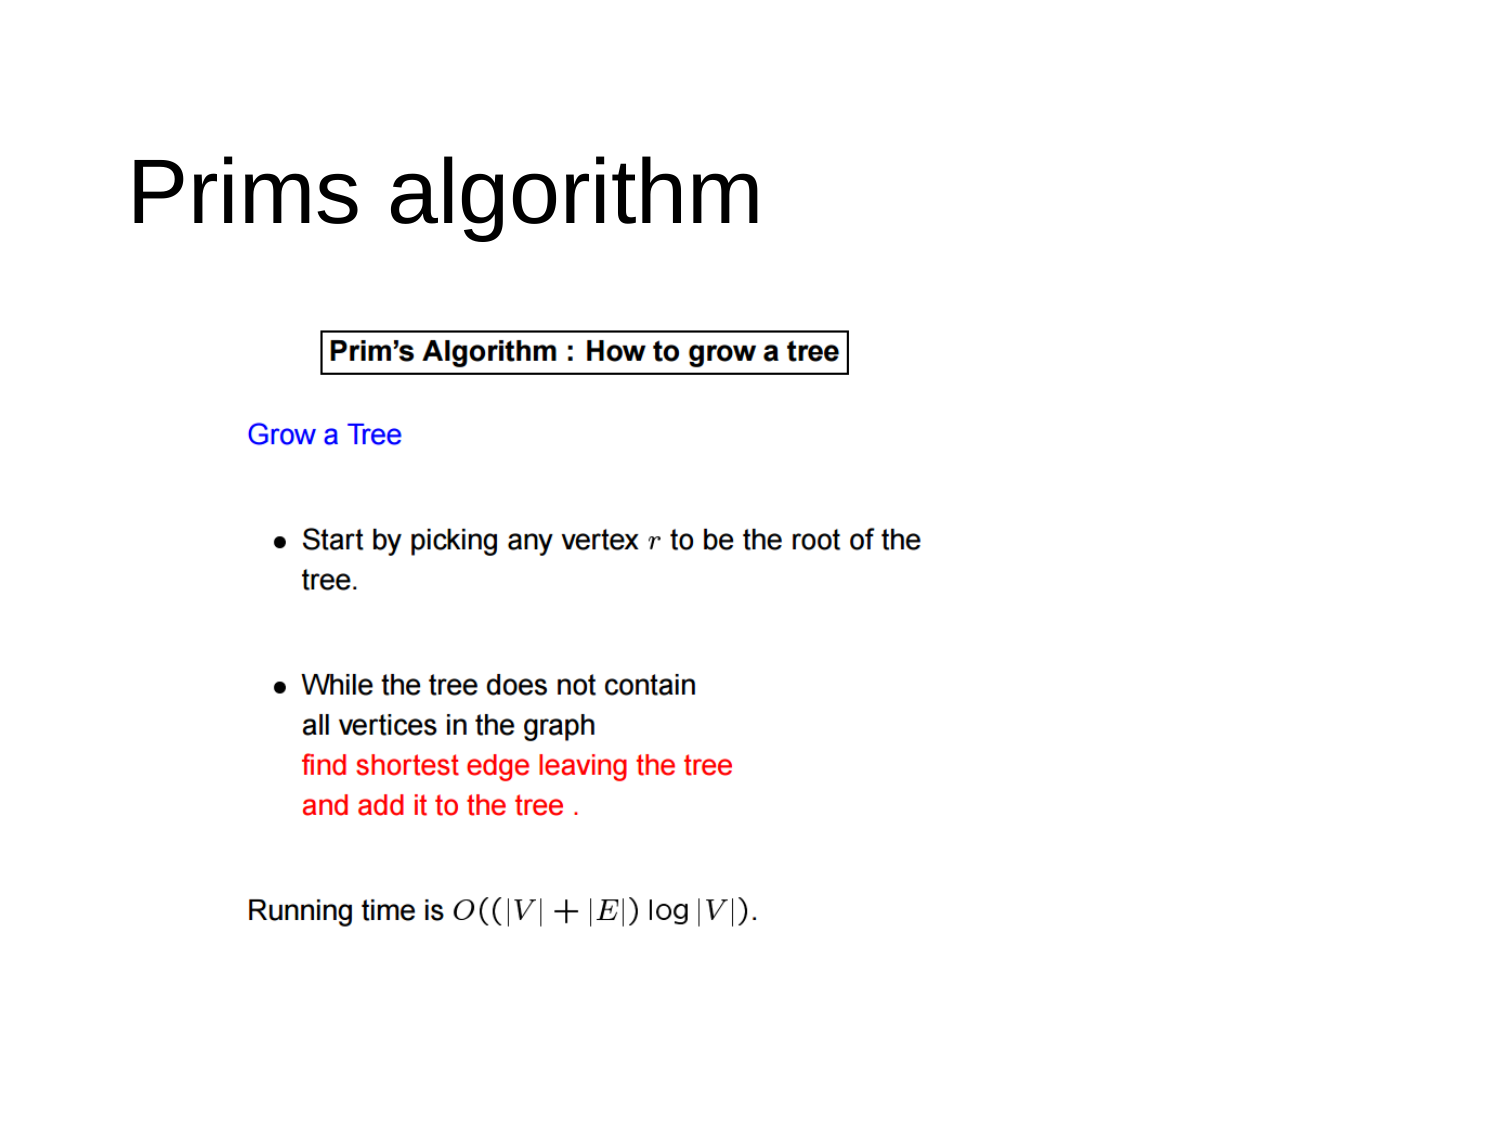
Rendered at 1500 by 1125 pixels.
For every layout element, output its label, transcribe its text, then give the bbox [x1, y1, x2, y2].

title Prims algorithm [112, 92, 1388, 296]
picture [184, 294, 980, 1052]
